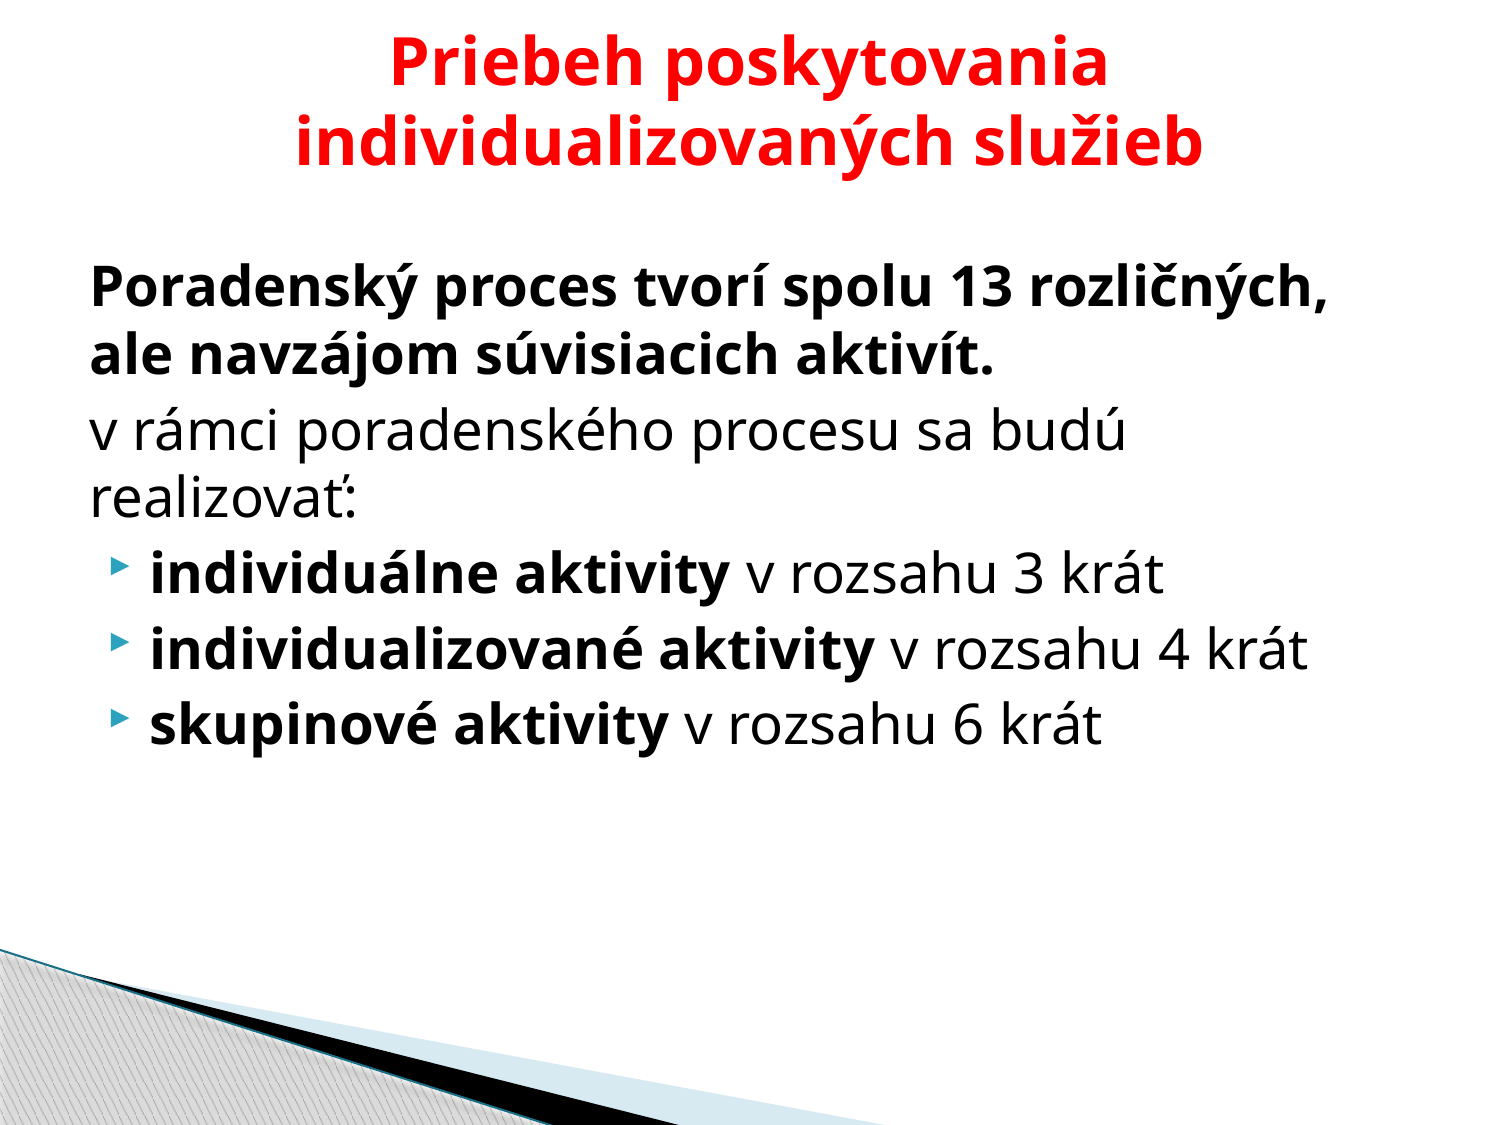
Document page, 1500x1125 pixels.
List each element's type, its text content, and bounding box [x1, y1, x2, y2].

list Poradenský proces tvorí spolu 13 rozličných, ale navzájom súvisiacich aktivít. v rámci poradenského procesu sa budú realizovať: individuálne aktivity v rozsahu 3 krát individualizované aktivity v rozsahu 4 krát skupinové aktivity v rozsahu 6 krát [75, 243, 1425, 986]
title Priebeh poskytovania individualizovaných služieb [75, 45, 1425, 233]
